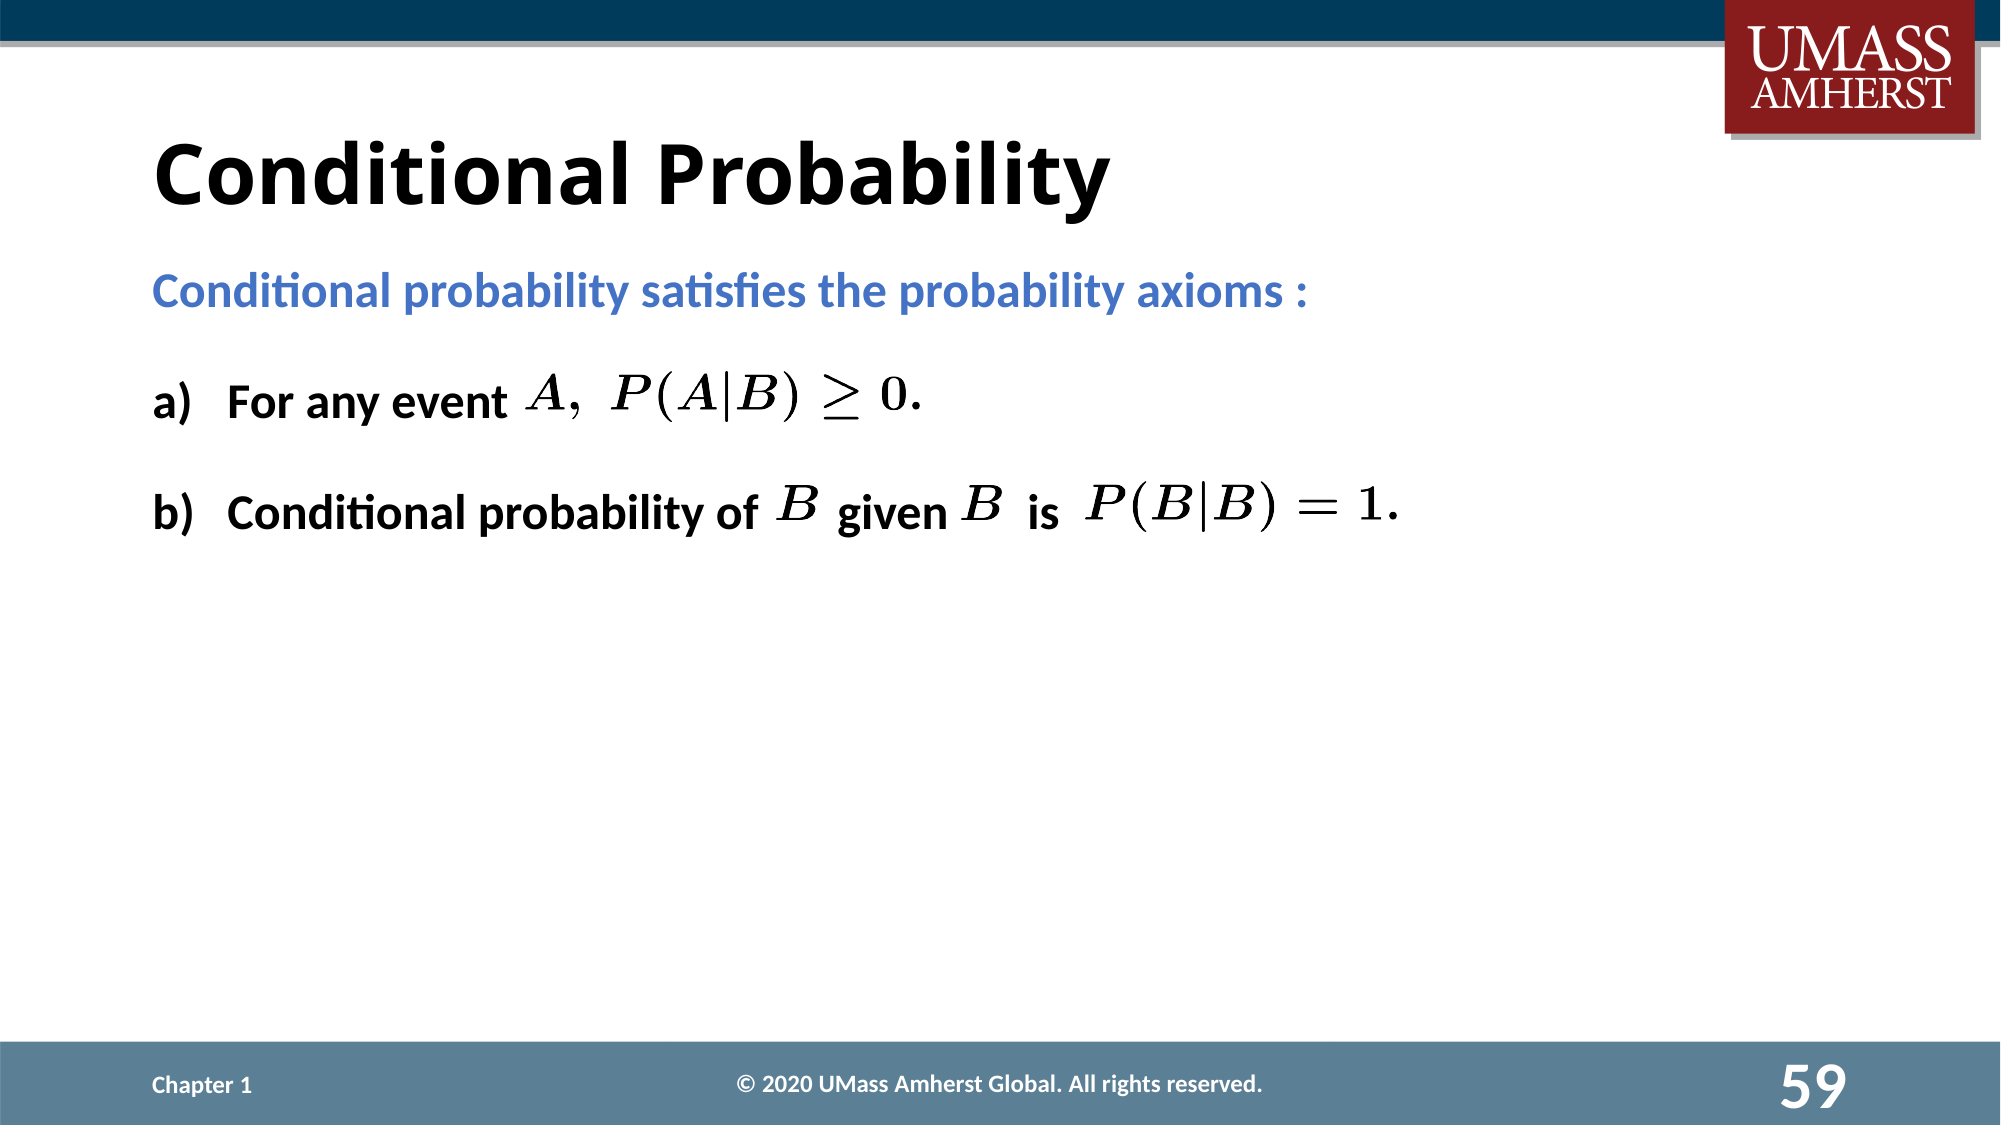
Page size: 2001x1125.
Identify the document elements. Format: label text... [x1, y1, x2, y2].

picture [0, 0, 2001, 1125]
slide_number 59 [1412, 1052, 1863, 1113]
footer © 2020 UMass Amherst Global. All rights reserved. [662, 1052, 1338, 1113]
title Conditional Probability [137, 115, 1863, 240]
text_box Chapter 1 [137, 1060, 588, 1121]
list Conditional probability satisfies the probability axioms : For any event Conditional probability of given is [137, 256, 1824, 969]
